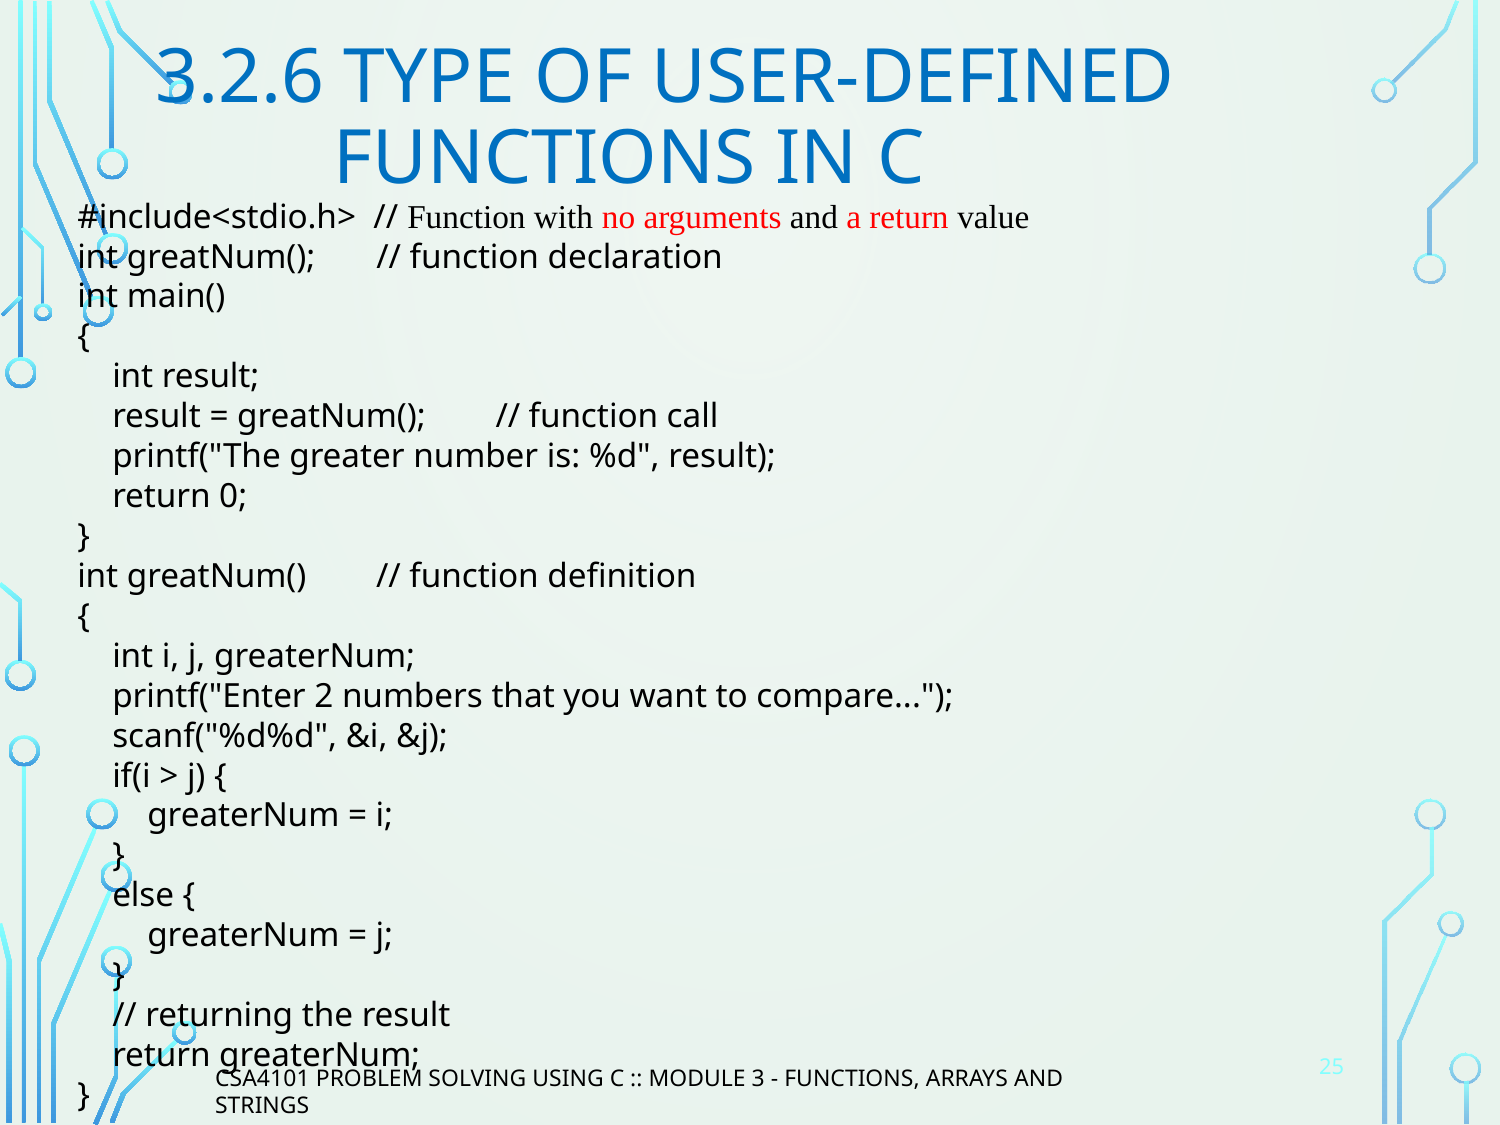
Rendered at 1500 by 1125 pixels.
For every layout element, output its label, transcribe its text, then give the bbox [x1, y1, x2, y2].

text_box #include<stdio.h> // Function with no arguments and a return value int greatNum(); // function declaration int main() { int result; result = greatNum(); // function call printf("The greater number is: %d", result); return 0; } int greatNum() // function definition { int i, j, greaterNum; printf("Enter 2 numbers that you want to compare..."); scanf("%d%d", &i, &j); if(i > j) { greaterNum = i; } else { greaterNum = j; } // returning the result return greaterNum; } [62, 187, 1388, 1121]
title 3.2.6 Type of User-defined Functions in C [140, 29, 1360, 187]
